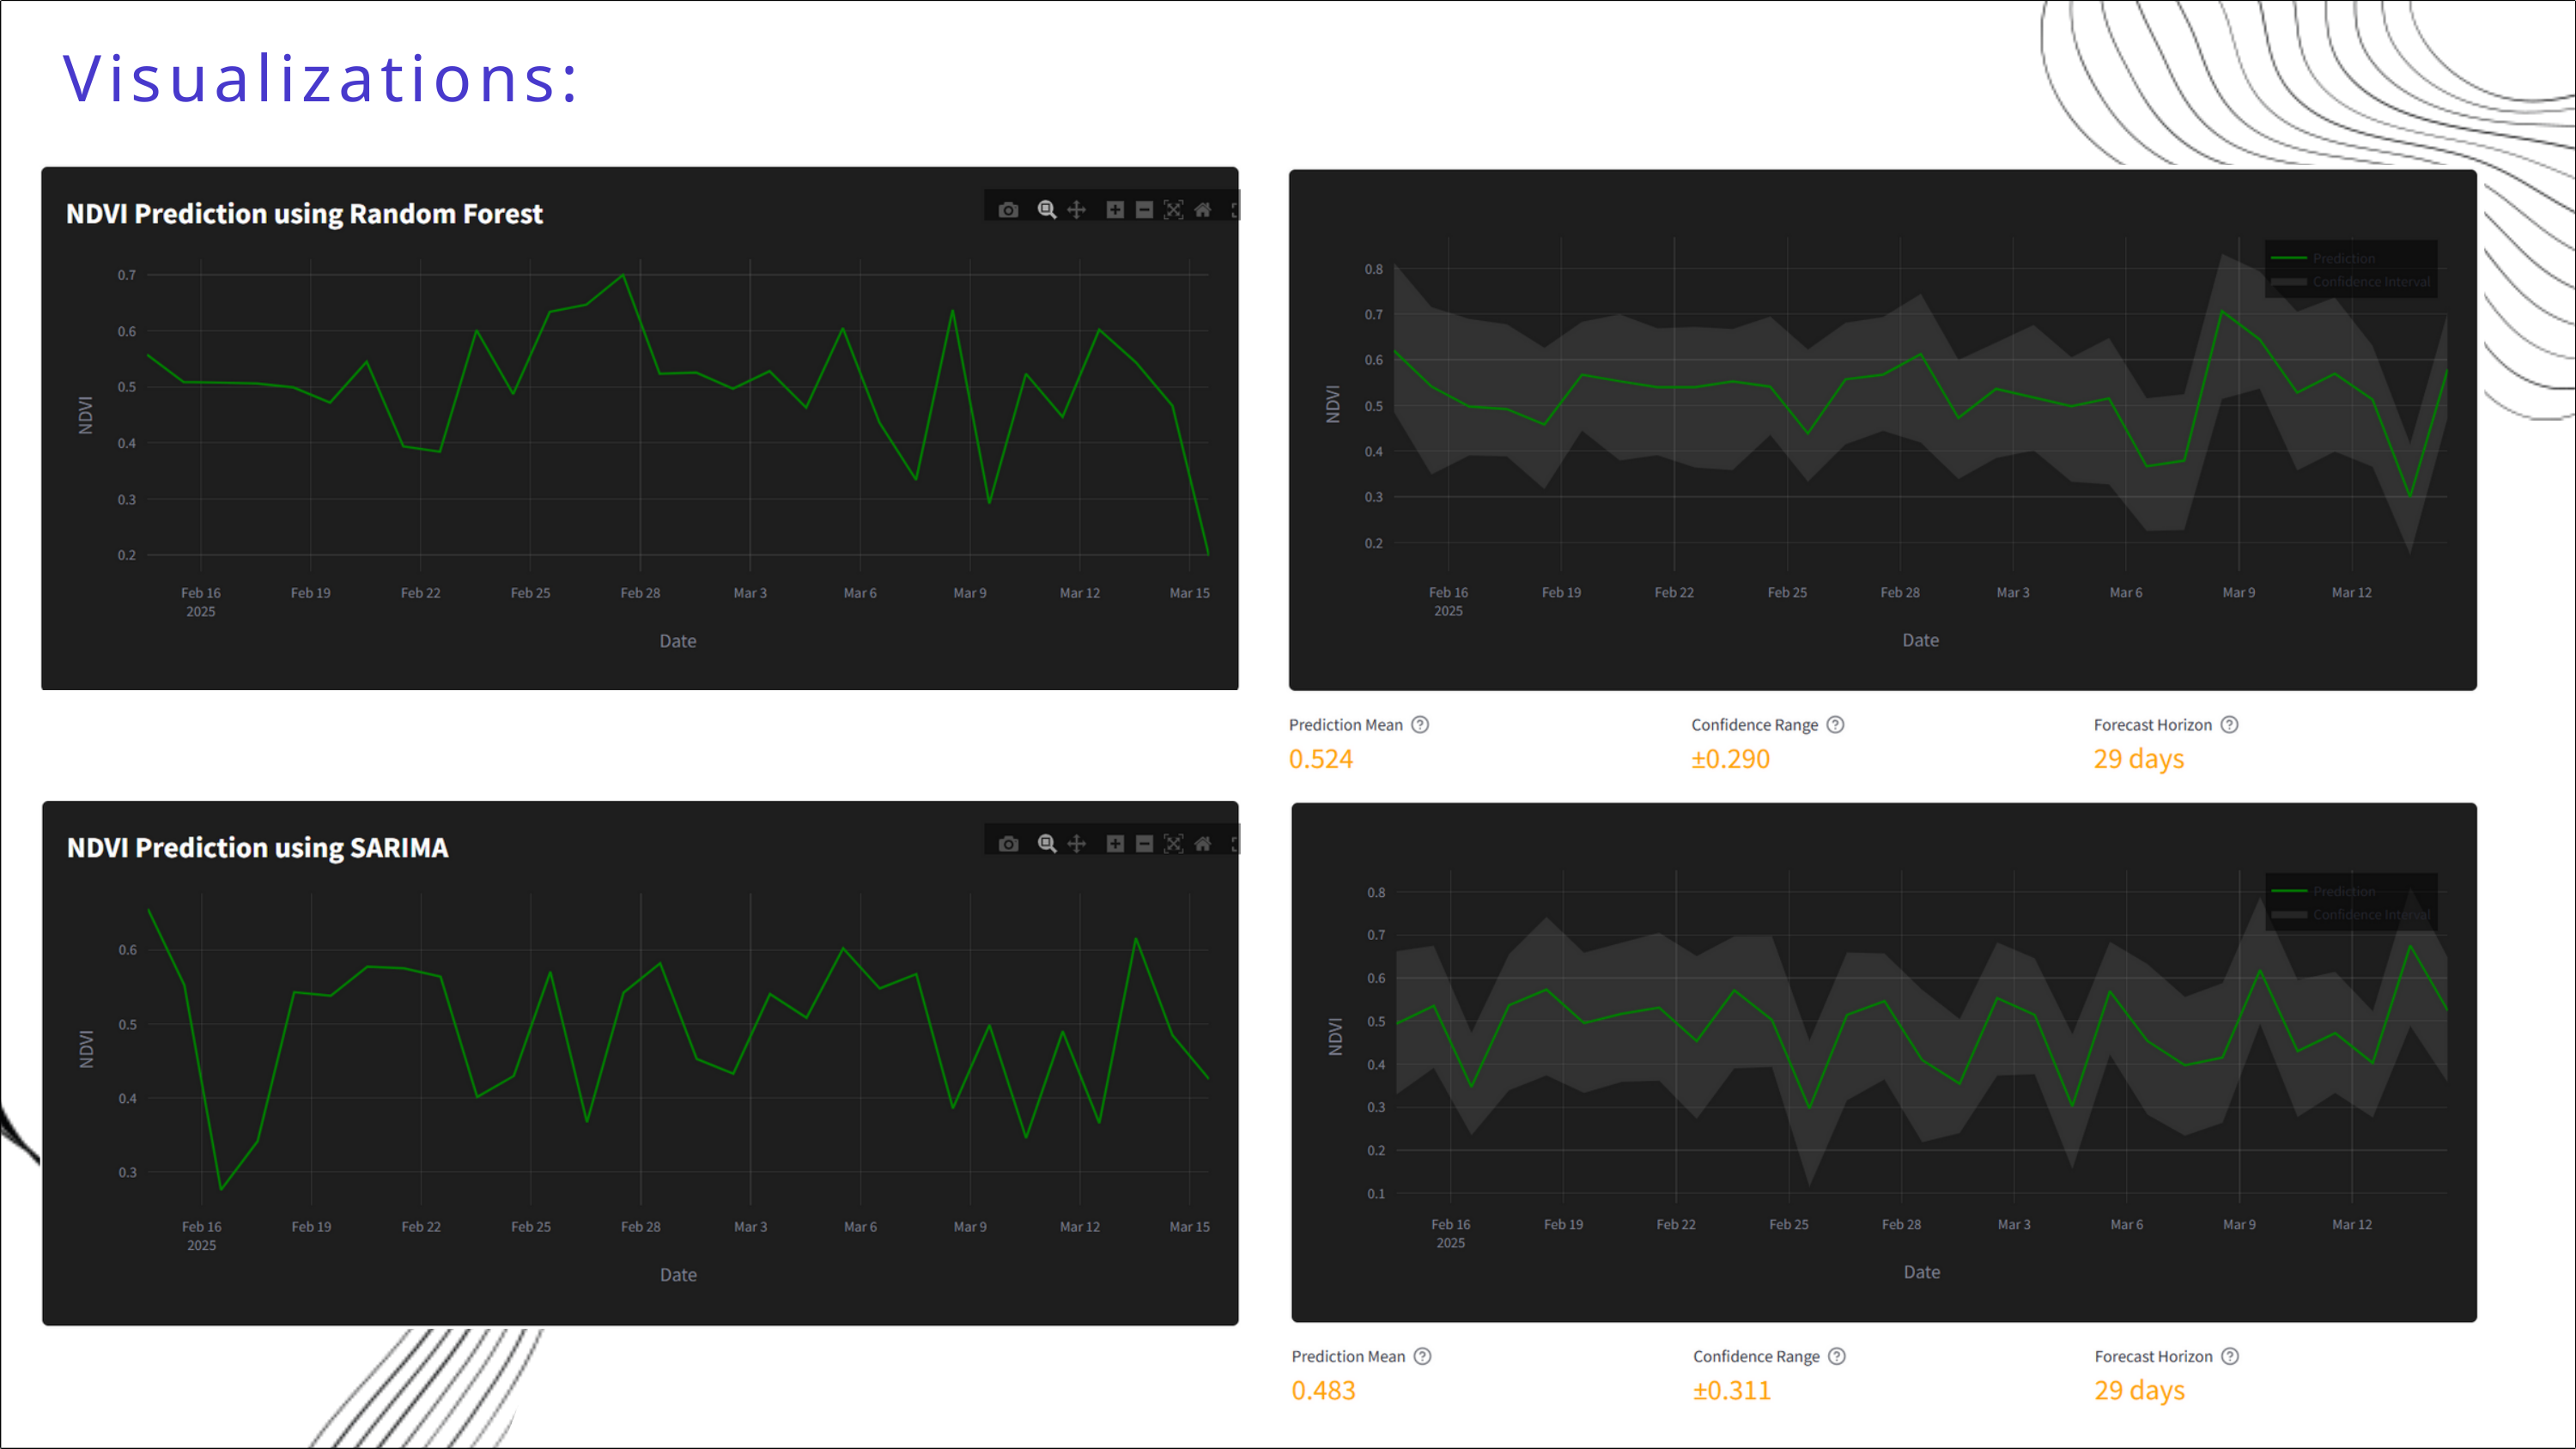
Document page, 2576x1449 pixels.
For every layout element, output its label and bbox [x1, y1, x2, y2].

text_box [0, 0, 2576, 1449]
text_box [63, 32, 1526, 145]
